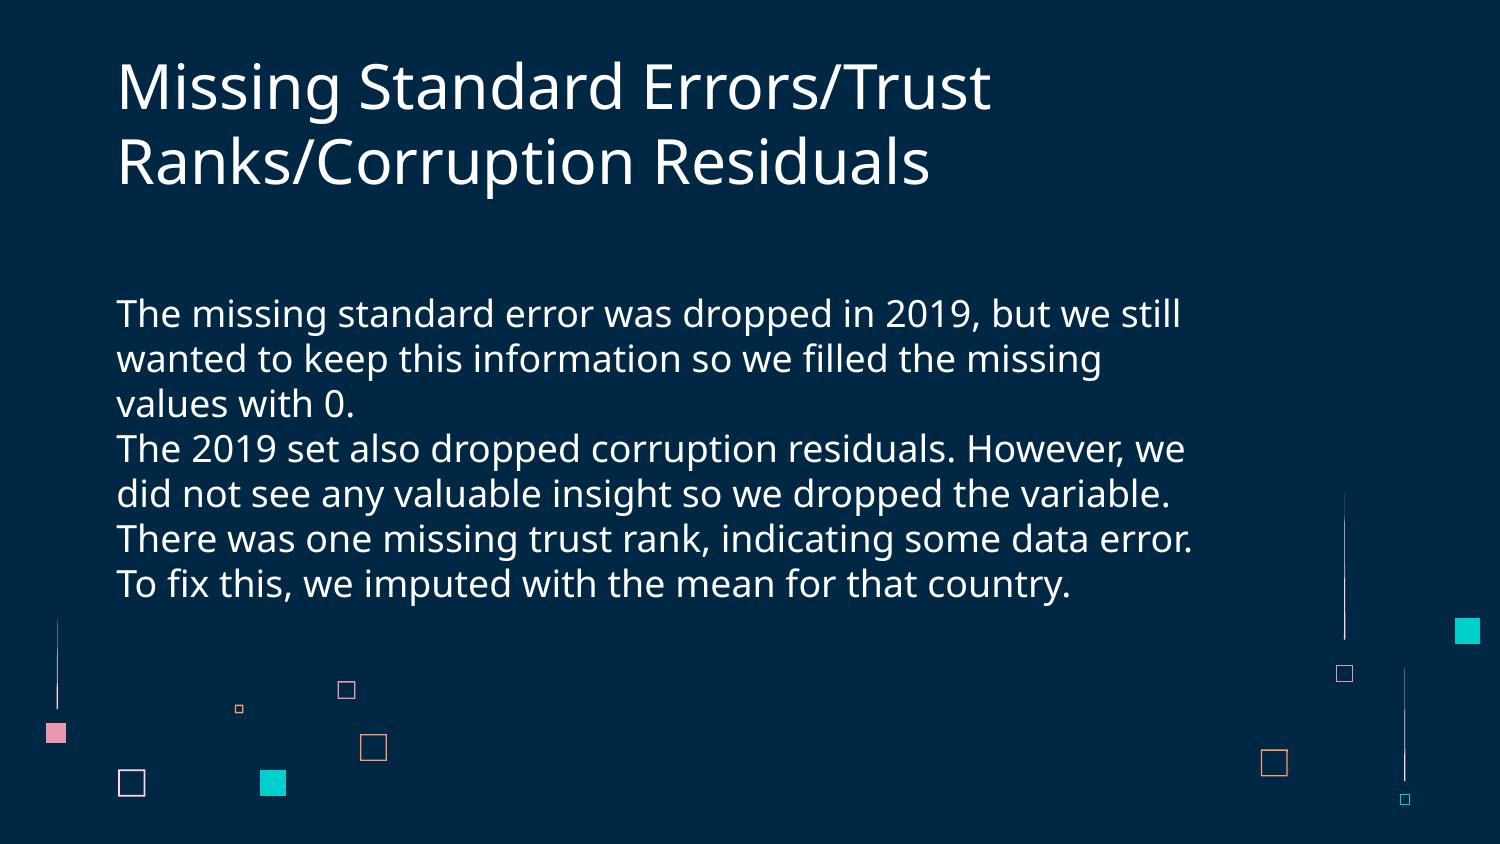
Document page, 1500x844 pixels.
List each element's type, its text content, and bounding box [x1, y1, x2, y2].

list The missing standard error was dropped in 2019, but we still wanted to keep this information so we filled the missing values with 0. The 2019 set also dropped corruption residuals. However, we did not see any valuable insight so we dropped the variable. There was one missing trust rank, indicating some data error. To fix this, we imputed with the mean for that country. [101, 275, 1218, 619]
title Missing Standard Errors/Trust Ranks/Corruption Residuals [101, 67, 1299, 213]
